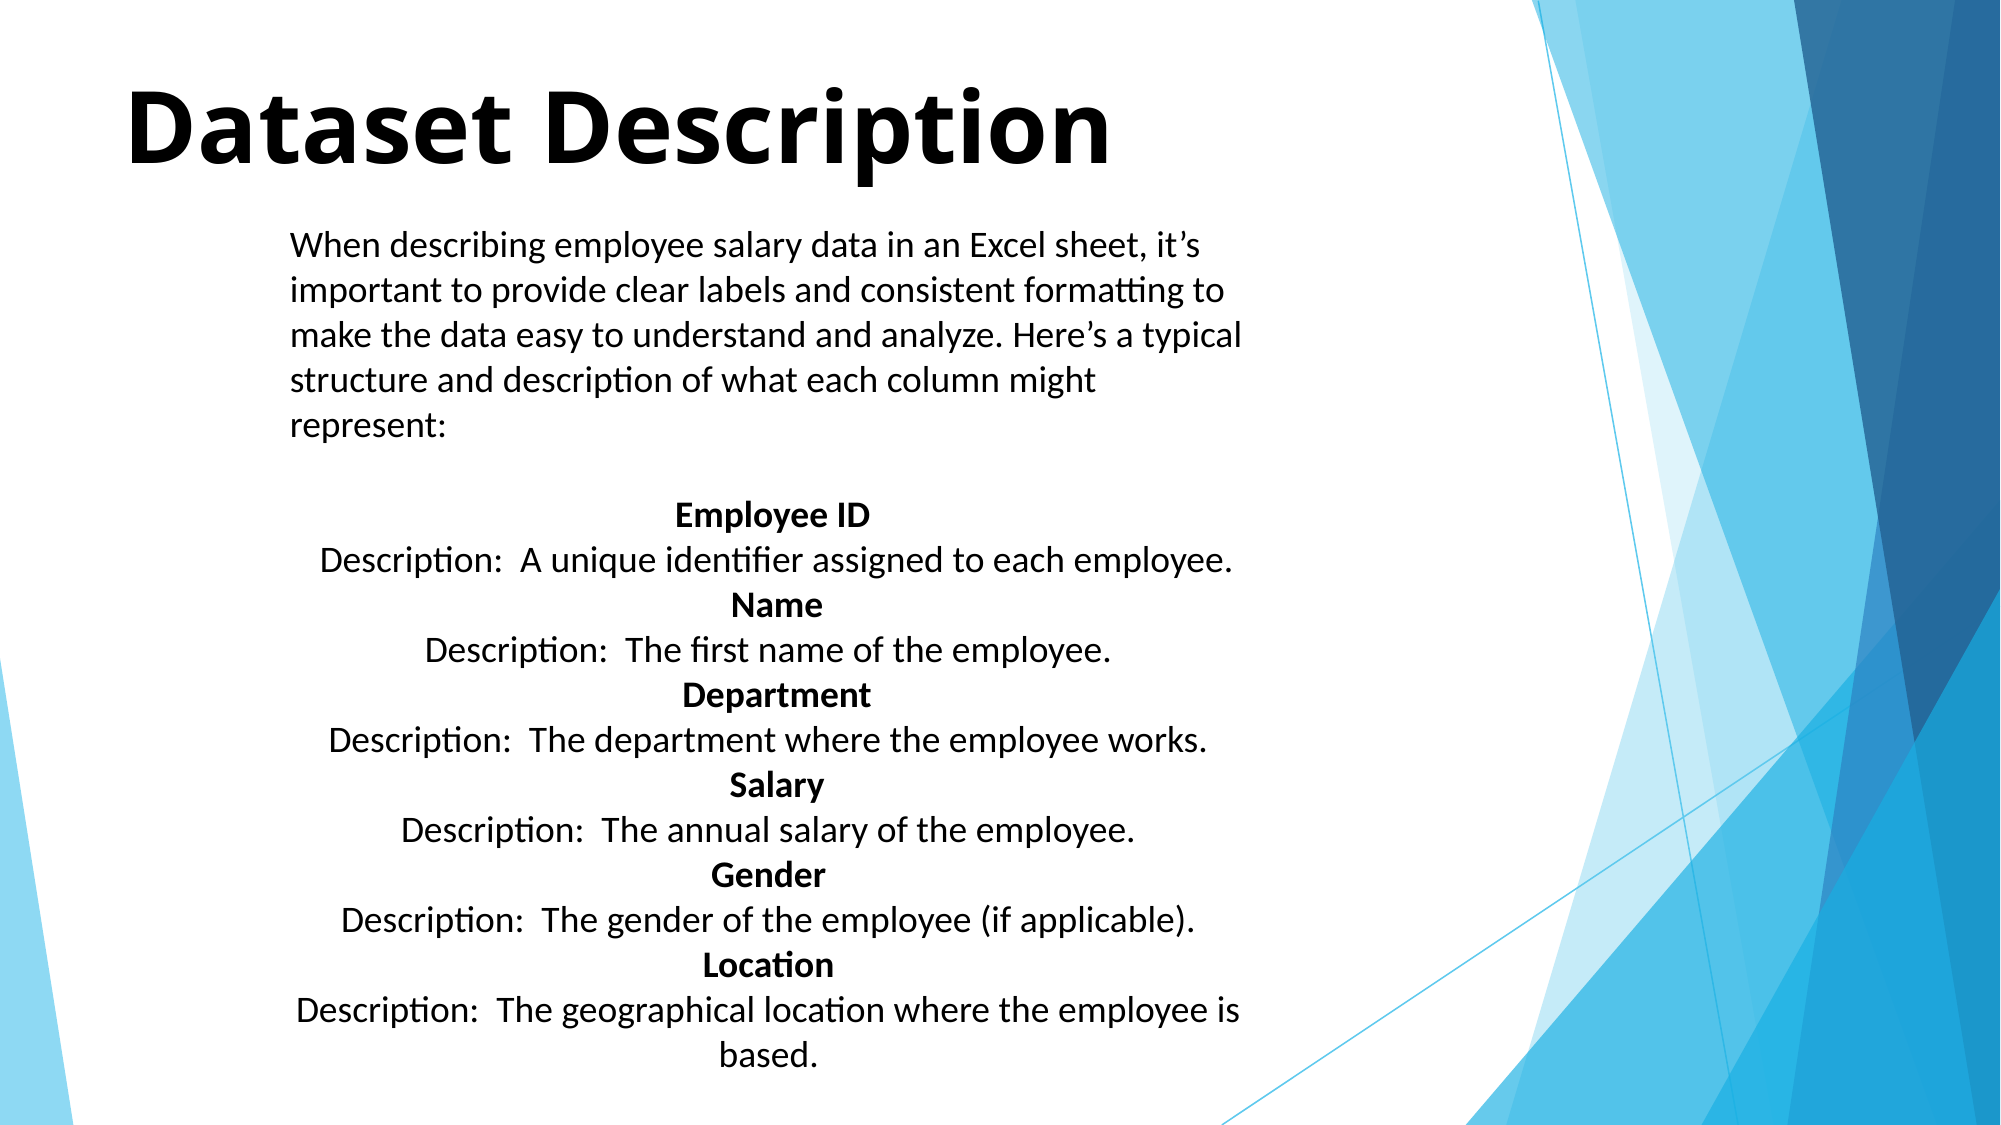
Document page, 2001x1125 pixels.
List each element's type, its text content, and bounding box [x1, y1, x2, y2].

title Dataset Description [123, 63, 1877, 182]
text_box When describing employee salary data in an Excel sheet, it’s important to provide clear labels and consistent formatting to make the data easy to understand and analyze. Here’s a typical structure and description of what each column might represent: Employee ID Description: A unique identifier assigned to each employee. Name Description: The first name of the employee. Department Description: The department where the employee works. Salary Description: The annual salary of the employee. Gender Description: The gender of the employee (if applicable). Location Description: The geographical location where the employee is based. [274, 212, 1263, 1083]
